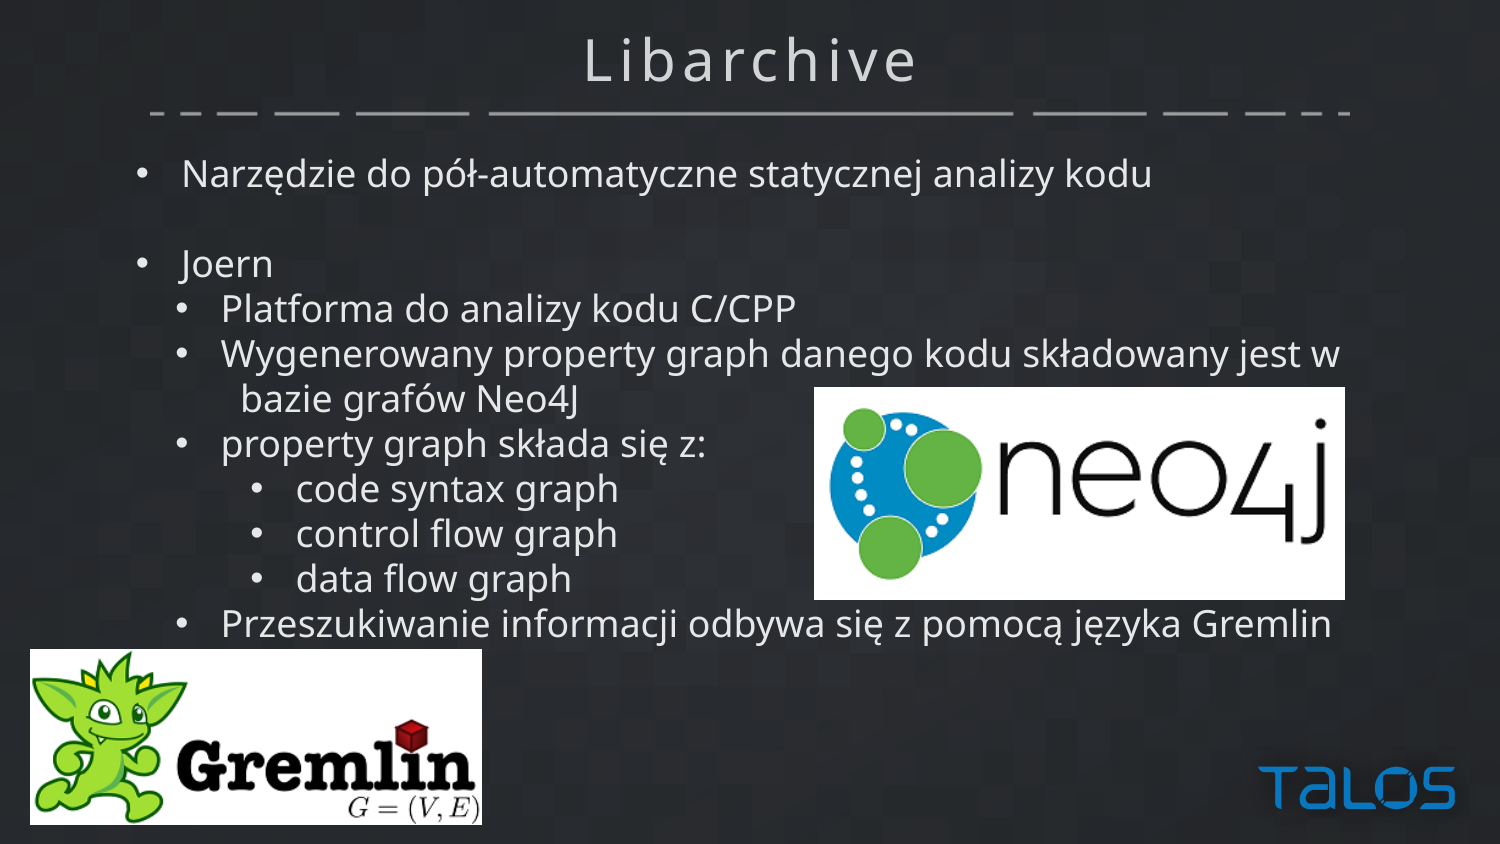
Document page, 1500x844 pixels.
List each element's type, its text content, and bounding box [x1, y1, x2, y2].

title Libarchive [75, 0, 1425, 129]
picture [814, 387, 1346, 600]
picture [30, 649, 482, 825]
text_box Narzędzie do pół-automatyczne statycznej analizy kodu Joern Platforma do analizy kodu C/CPP Wygenerowany property graph danego kodu składowany jest w bazie grafów Neo4J property graph składa się z: code syntax graph control flow graph data flow graph Przeszukiwanie informacji odbywa się z pomocą języka Gremlin [121, 142, 1367, 698]
